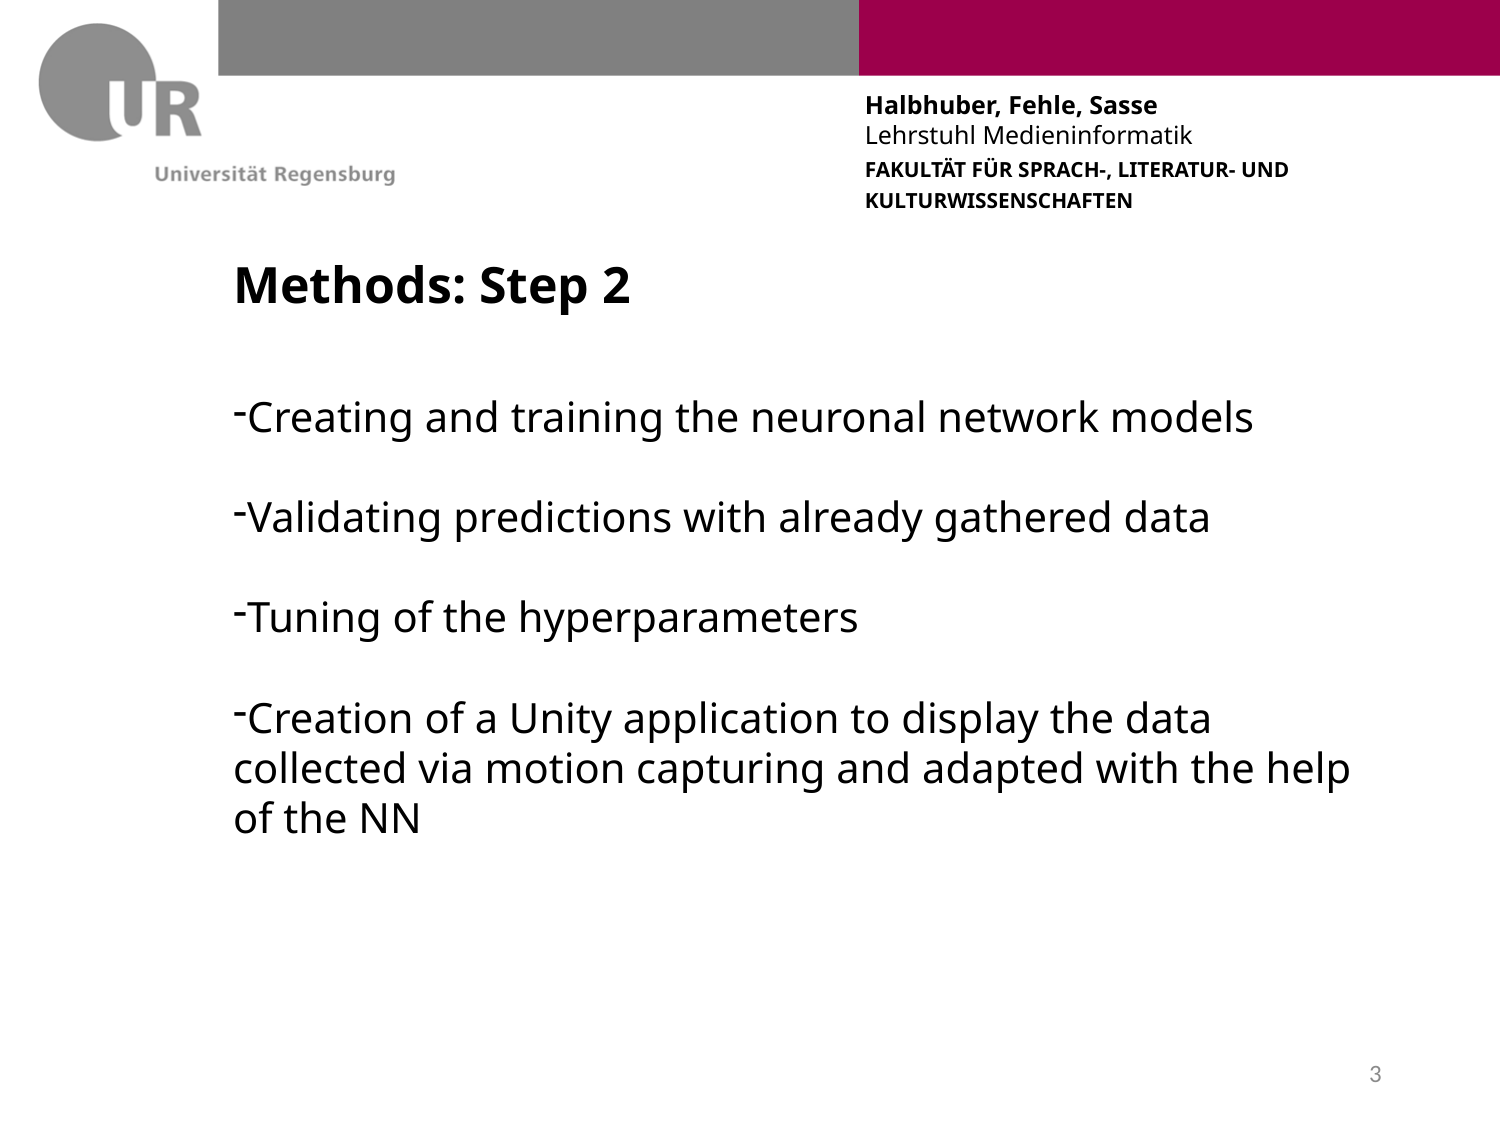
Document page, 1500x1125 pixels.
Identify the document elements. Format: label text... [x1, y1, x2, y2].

list Creating and training the neuronal network models Validating predictions with already gathered data Tuning of the hyperparameters Creation of a Unity application to display the data collected via motion capturing and adapted with the help of the NN [218, 383, 1400, 1034]
title Methods: Step 2 [218, 246, 1398, 361]
picture [17, 18, 419, 209]
slide_number 3 [1059, 1042, 1397, 1103]
